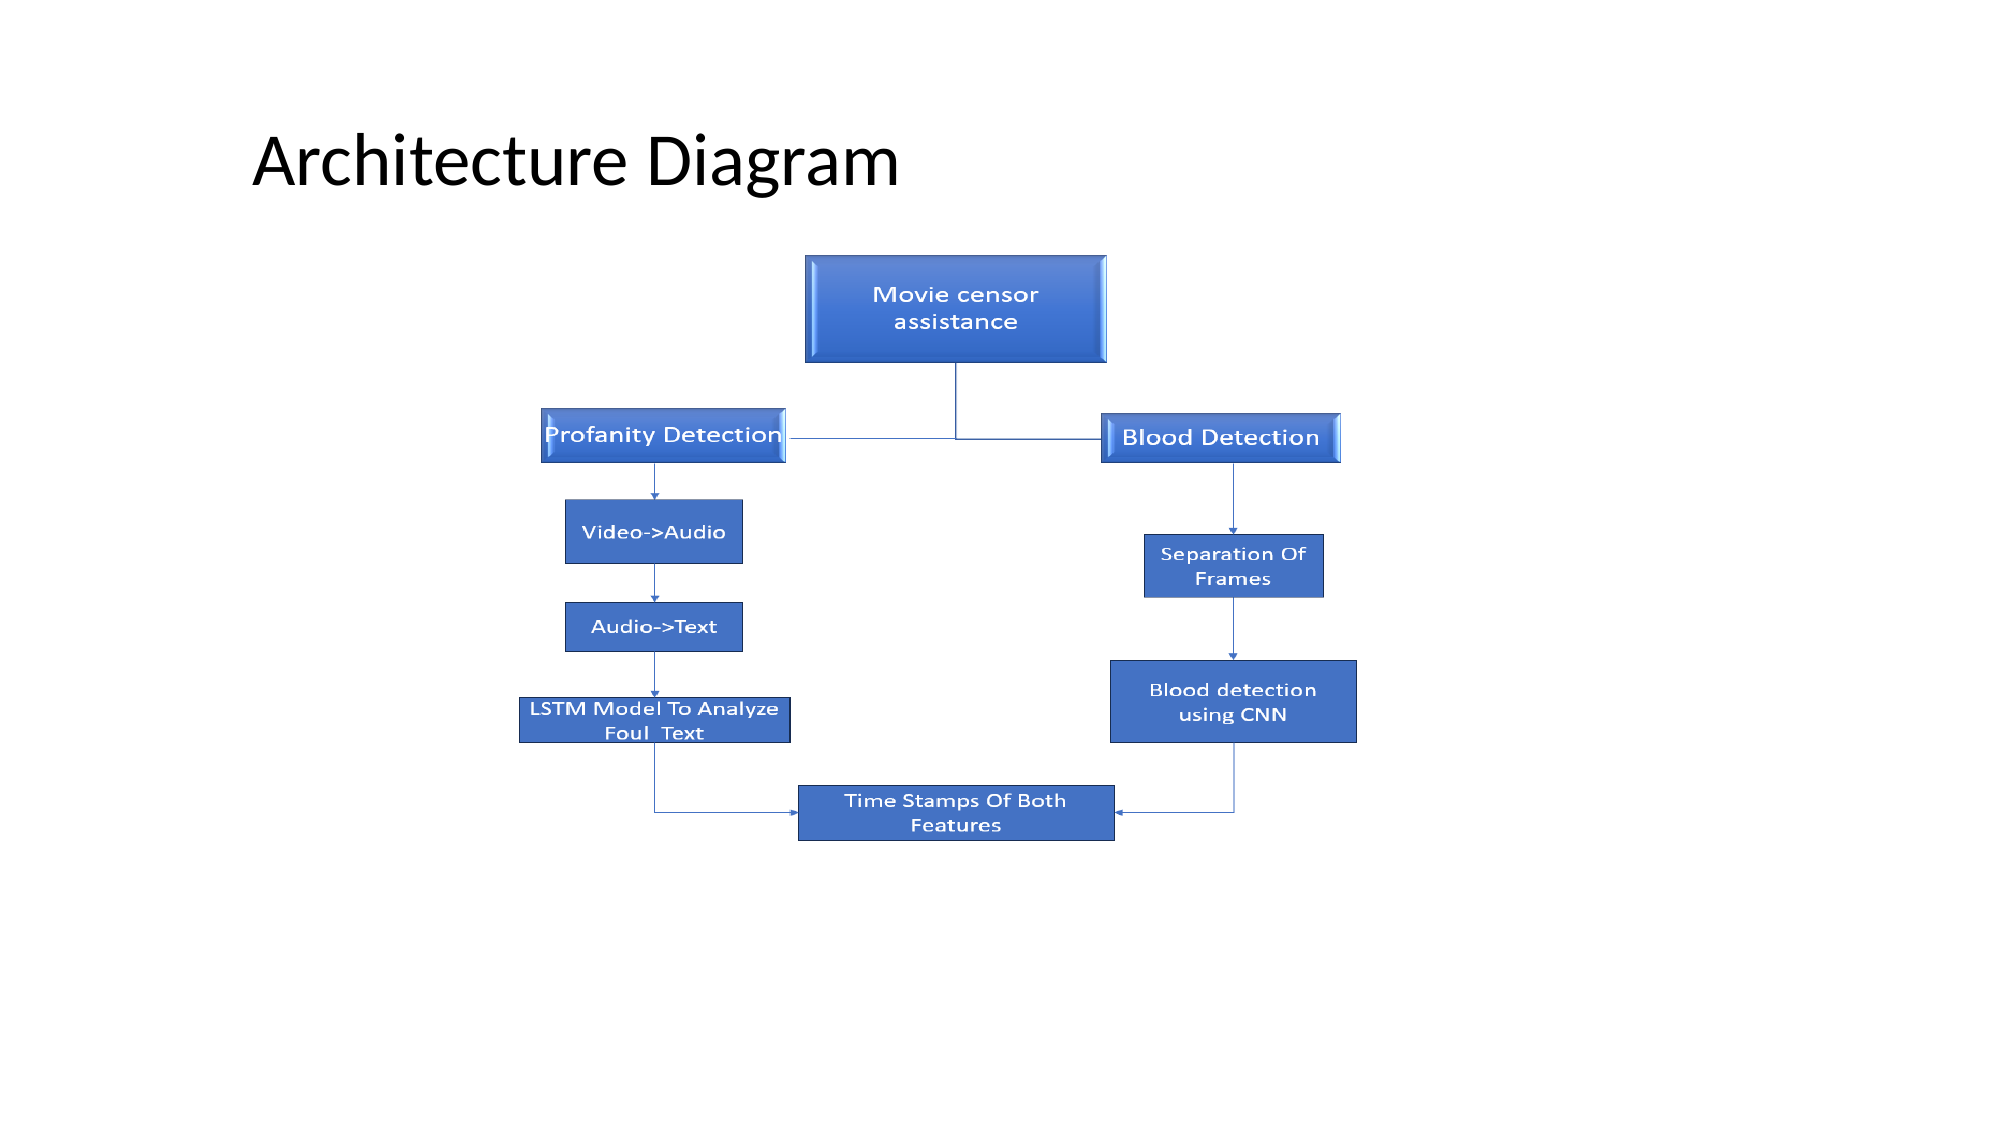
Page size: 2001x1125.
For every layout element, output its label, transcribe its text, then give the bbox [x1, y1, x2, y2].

picture [290, 255, 1599, 870]
text_box Architecture Diagram [237, 103, 1019, 209]
